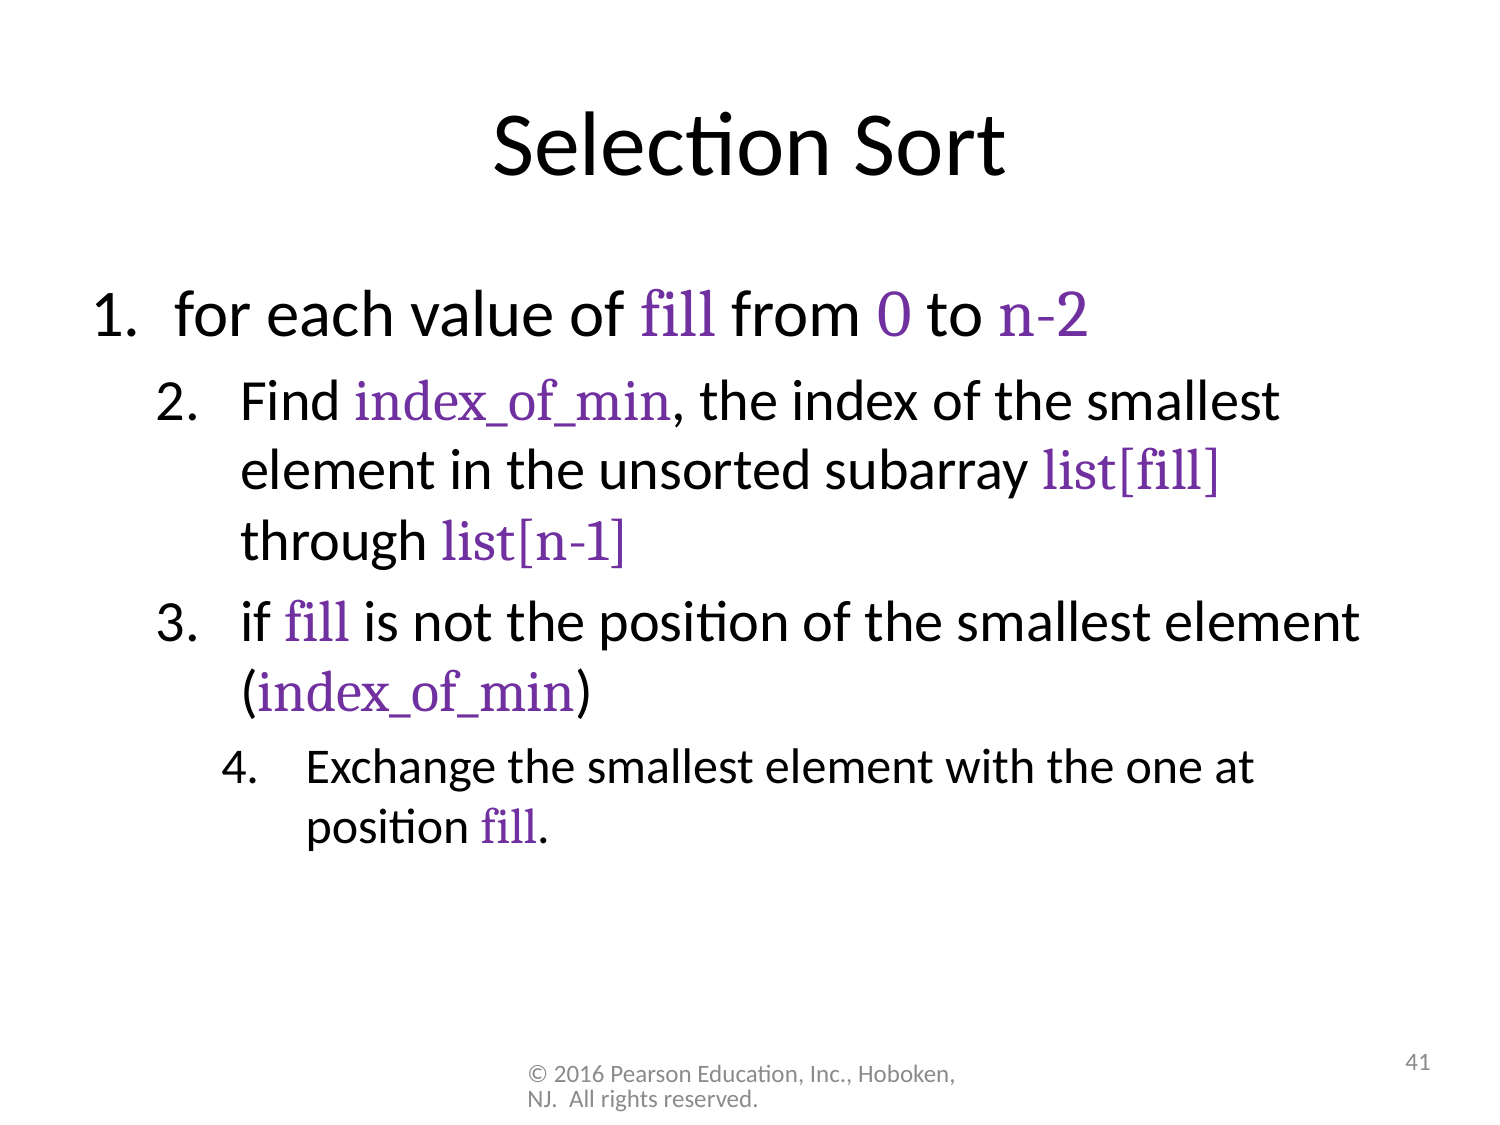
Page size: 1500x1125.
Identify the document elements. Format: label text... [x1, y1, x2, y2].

title Selection Sort [75, 45, 1425, 233]
slide_number 41 [1095, 1030, 1446, 1091]
list for each value of fill from 0 to n-2 Find index_of_min, the index of the smallest element in the unsorted subarray list[fill] through list[n-1] if fill is not the position of the smallest element (index_of_min) Exchange the smallest element with the one at position fill. [75, 262, 1425, 1005]
footer © 2016 Pearson Education, Inc., Hoboken, NJ. All rights reserved. [512, 1042, 988, 1103]
